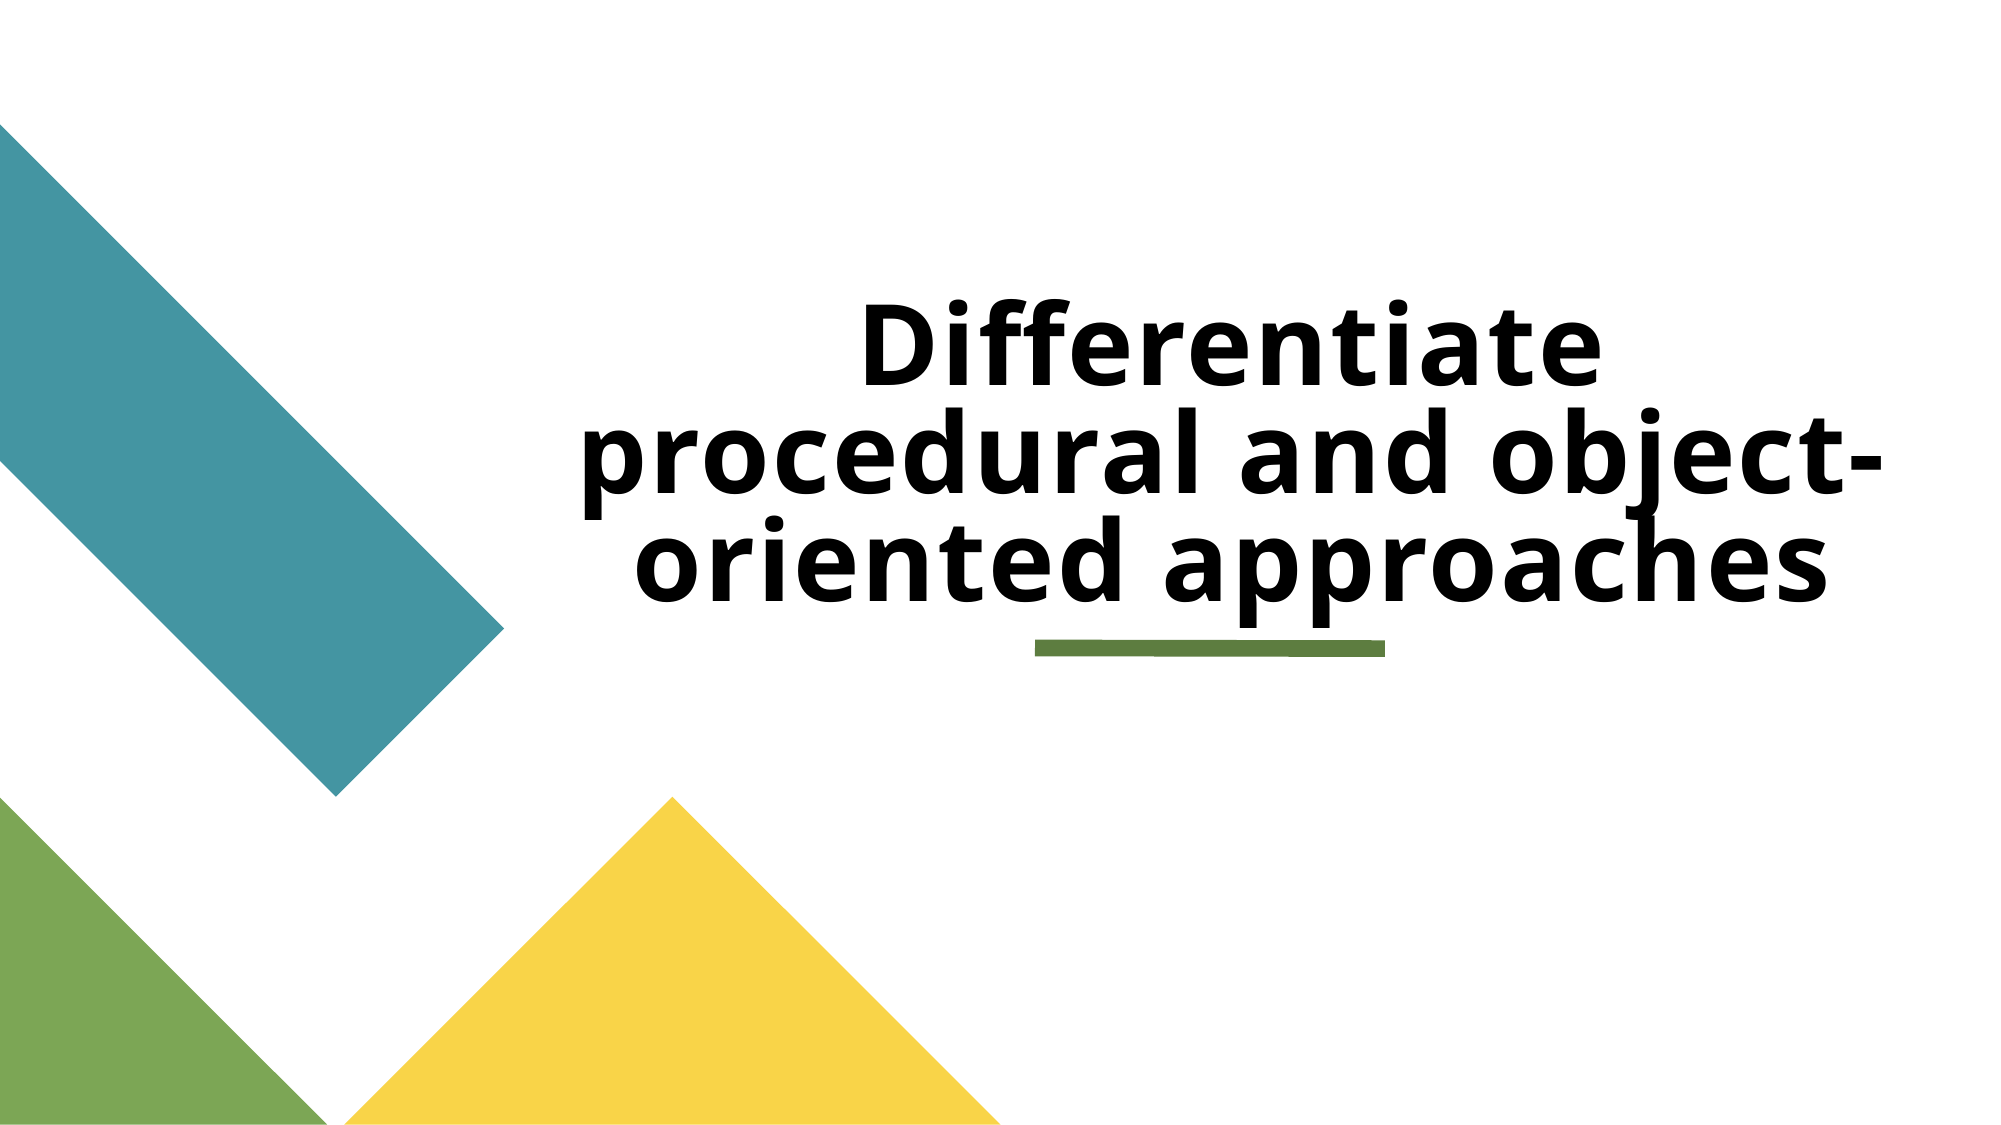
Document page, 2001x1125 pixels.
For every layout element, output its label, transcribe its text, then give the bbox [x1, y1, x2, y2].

title Differentiate procedural and object-oriented approaches [551, 223, 1914, 624]
